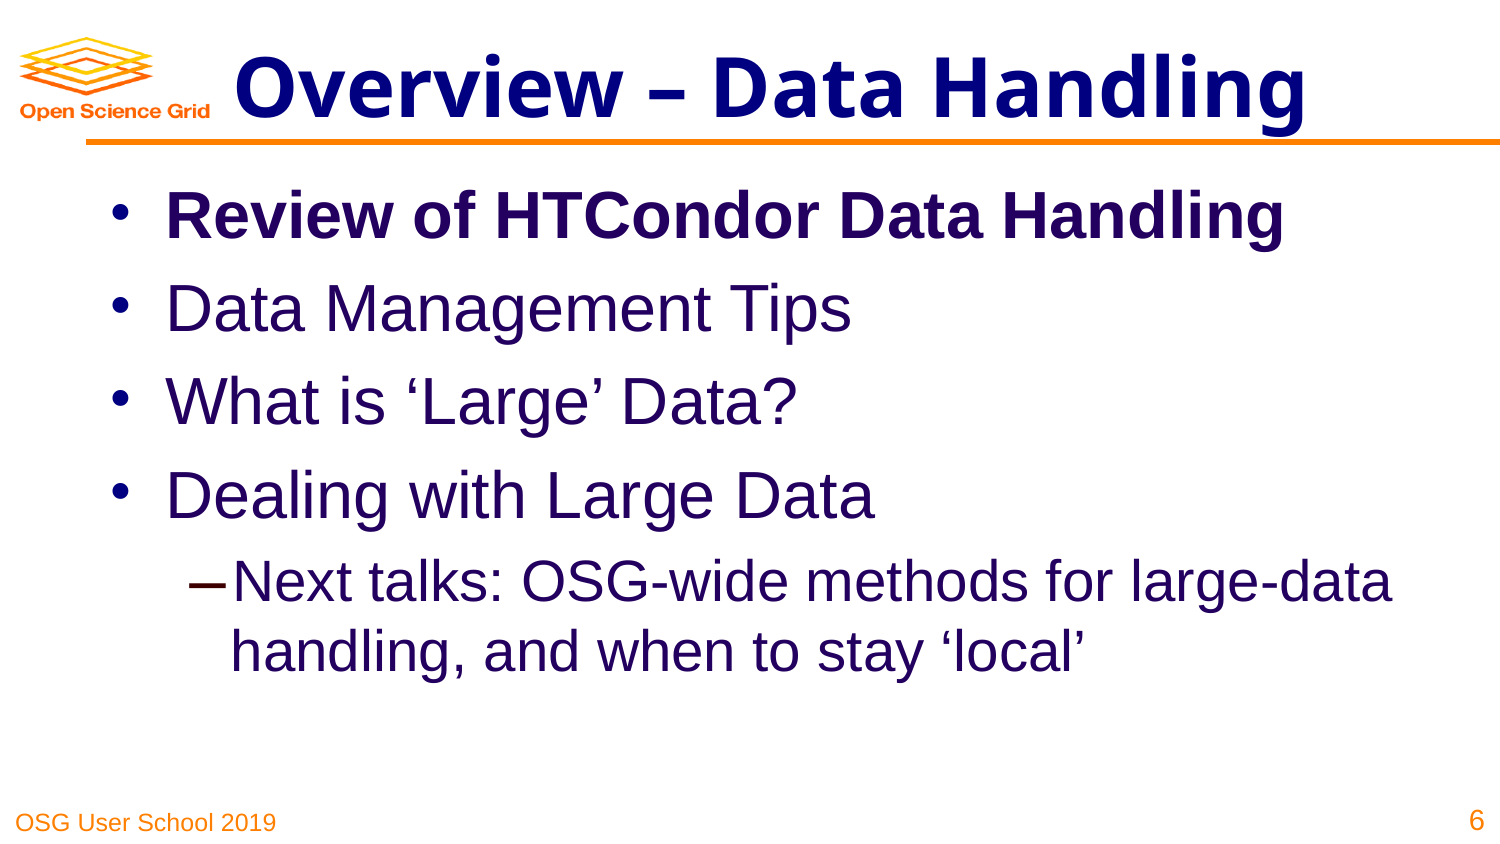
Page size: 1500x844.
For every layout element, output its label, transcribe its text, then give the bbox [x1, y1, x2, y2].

slide_number 6 [1431, 787, 1500, 844]
title Overview – Data Handling [201, 14, 1342, 155]
picture [0, 20, 201, 134]
list Review of HTCondor Data Handling Data Management Tips What is ‘Large’ Data? Dealing with Large Data Next talks: OSG-wide methods for large-data handling, and when to stay ‘local’ [93, 164, 1446, 741]
